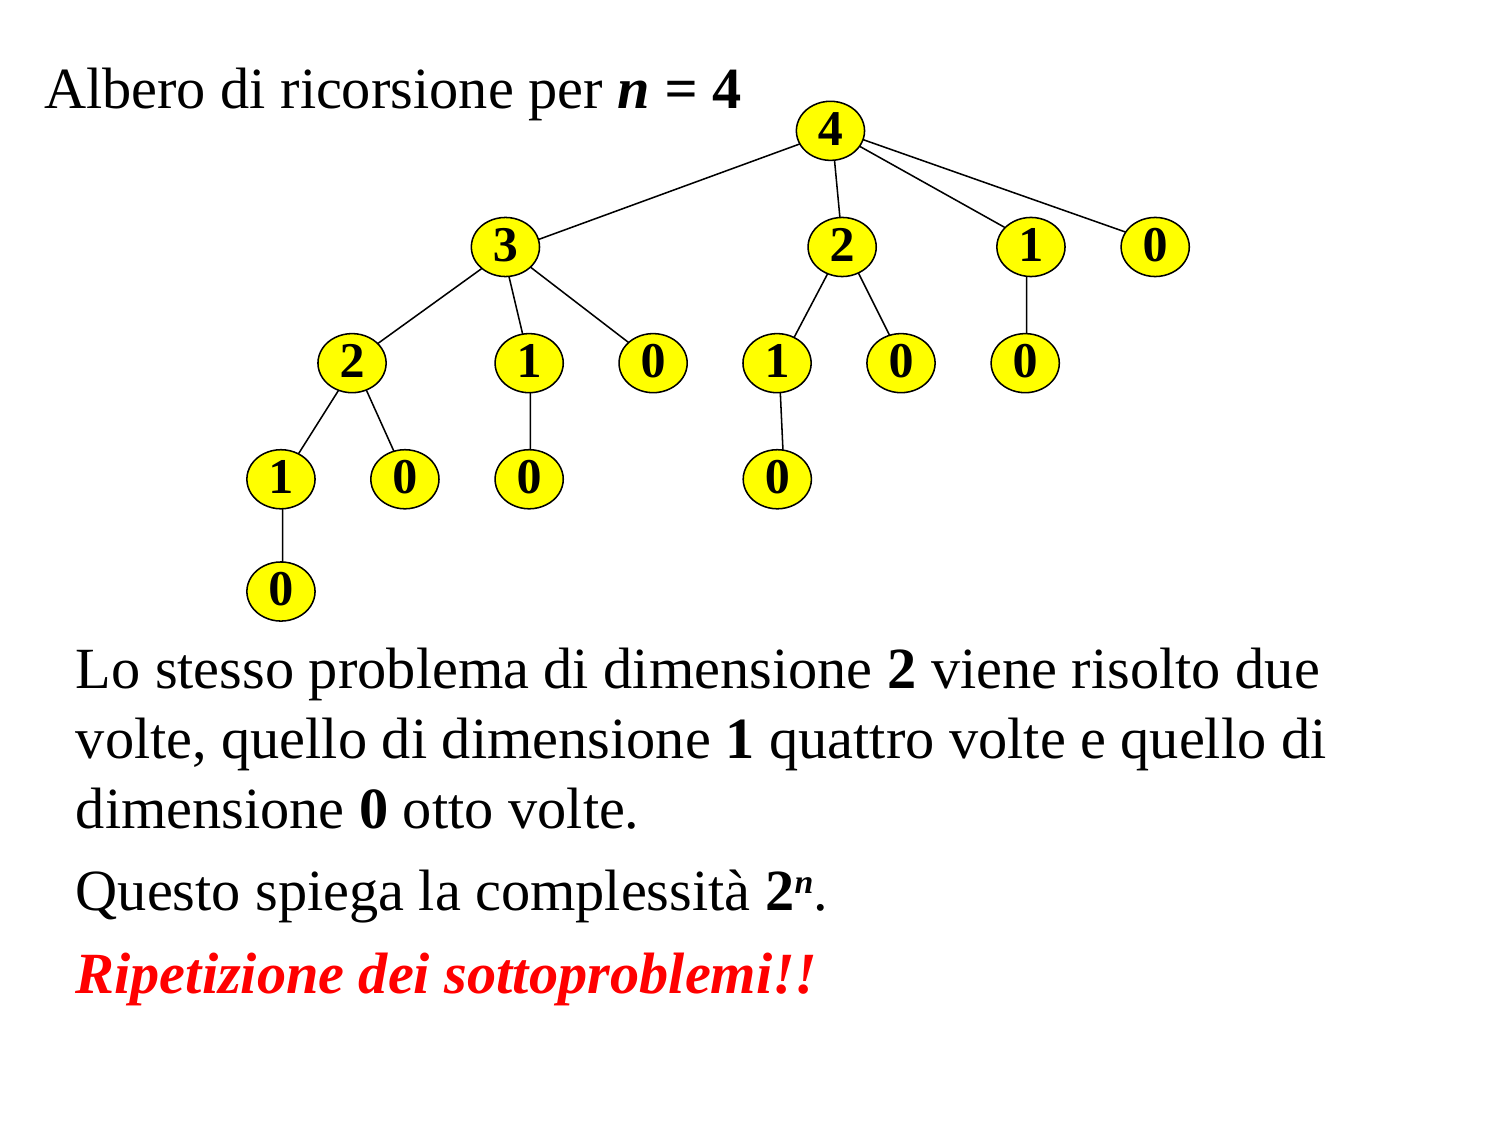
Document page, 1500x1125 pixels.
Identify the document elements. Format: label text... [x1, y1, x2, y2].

text_box Lo stesso problema di dimensione 2 viene risolto due volte, quello di dimensione 1 quattro volte e quello di dimensione 0 otto volte. Questo spiega la complessità 2n. Ripetizione dei sottoproblemi!! [61, 622, 1379, 1013]
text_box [246, 100, 1190, 622]
text_box Albero di ricorsione per n = 4 [29, 42, 1442, 128]
